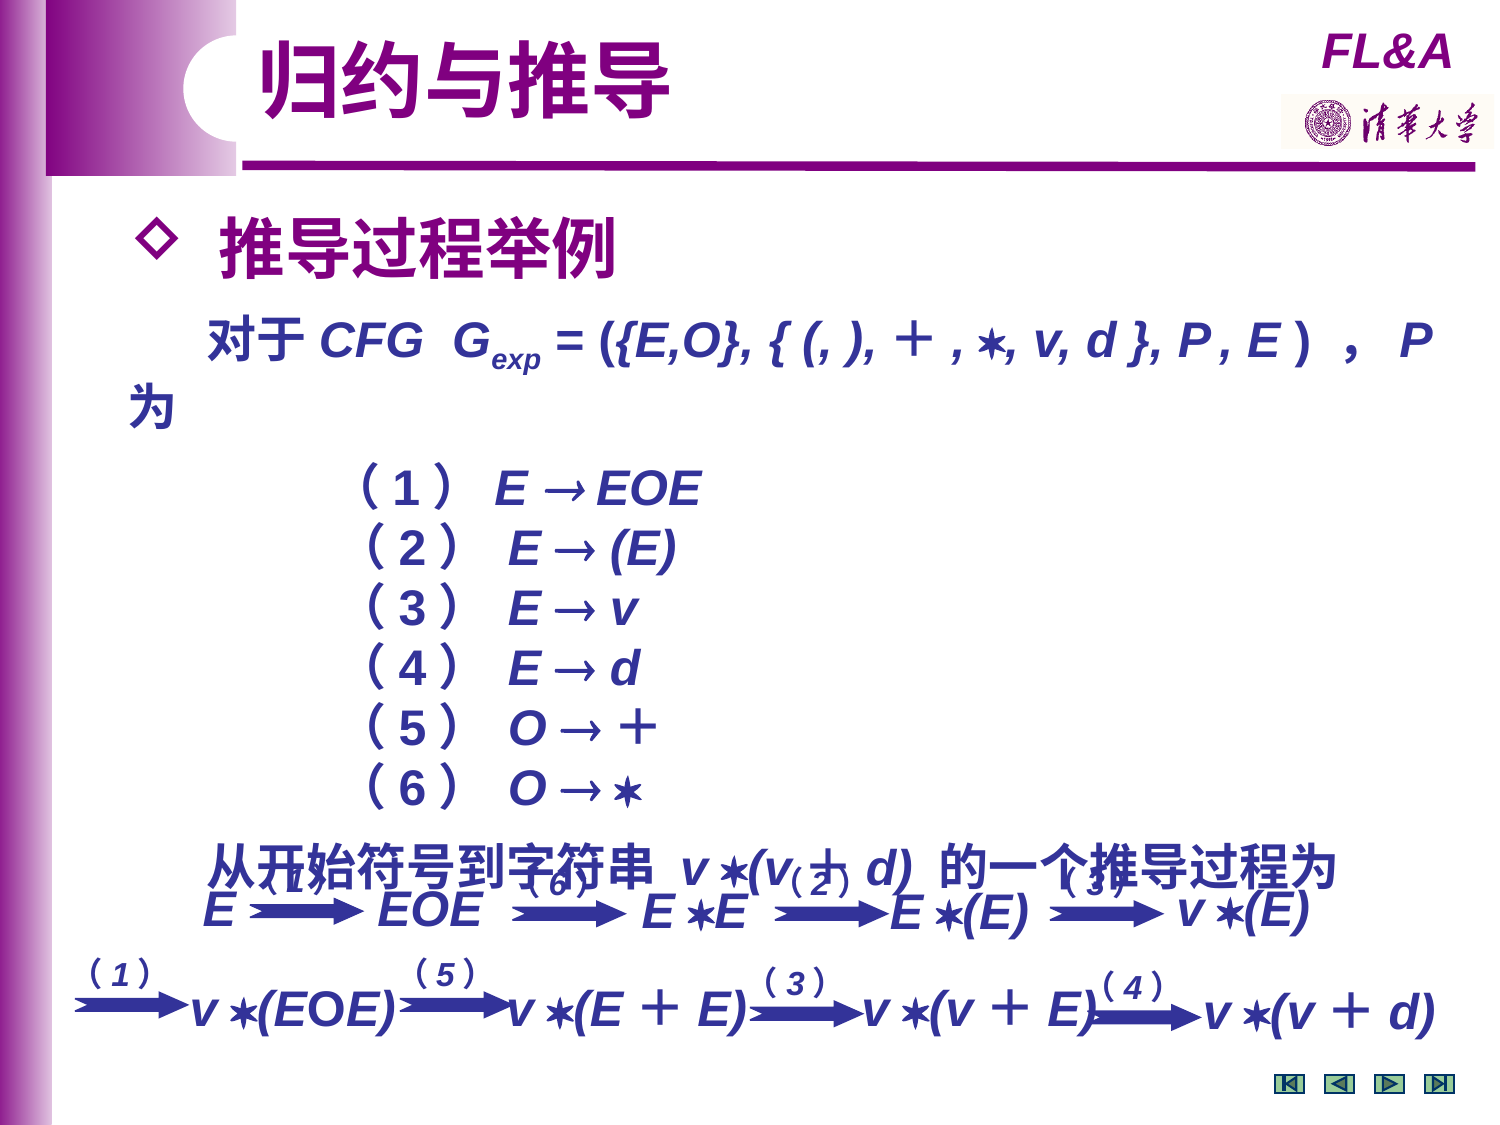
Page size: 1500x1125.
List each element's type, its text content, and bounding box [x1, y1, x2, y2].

text_box [1274, 1074, 1305, 1093]
text_box v (E＋E) [491, 969, 763, 1044]
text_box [1037, 854, 1163, 927]
text_box E [187, 868, 251, 944]
picture [1281, 94, 1495, 149]
text_box [1424, 1074, 1455, 1093]
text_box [1074, 958, 1201, 1031]
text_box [499, 854, 626, 927]
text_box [387, 945, 513, 1018]
text_box 推导过程举例 对于CFG Gexp = ({E,O}, { (, ),＋, , v, d }, P , E ) ，P 为 （1）E  EOE （2） E  (E) （3） E  v （4） E  d （5） O ＋ （6） O   从开始符号到字符串 v (v＋d) 的一个推导过程为 [112, 199, 1471, 903]
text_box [737, 954, 863, 1027]
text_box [762, 854, 888, 927]
text_box E (E) [874, 871, 1044, 947]
text_box 归约与推导 [243, 32, 690, 137]
text_box v (E) [1161, 869, 1325, 944]
text_box [1324, 1074, 1355, 1093]
text_box v (EOE) [174, 969, 411, 1044]
text_box [1374, 1074, 1405, 1093]
text_box v (v＋E) [846, 969, 1113, 1044]
text_box v (v＋d) [1188, 971, 1451, 1047]
text_box E E [626, 871, 763, 946]
text_box EOE [362, 868, 498, 944]
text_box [62, 945, 188, 1018]
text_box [237, 852, 363, 924]
